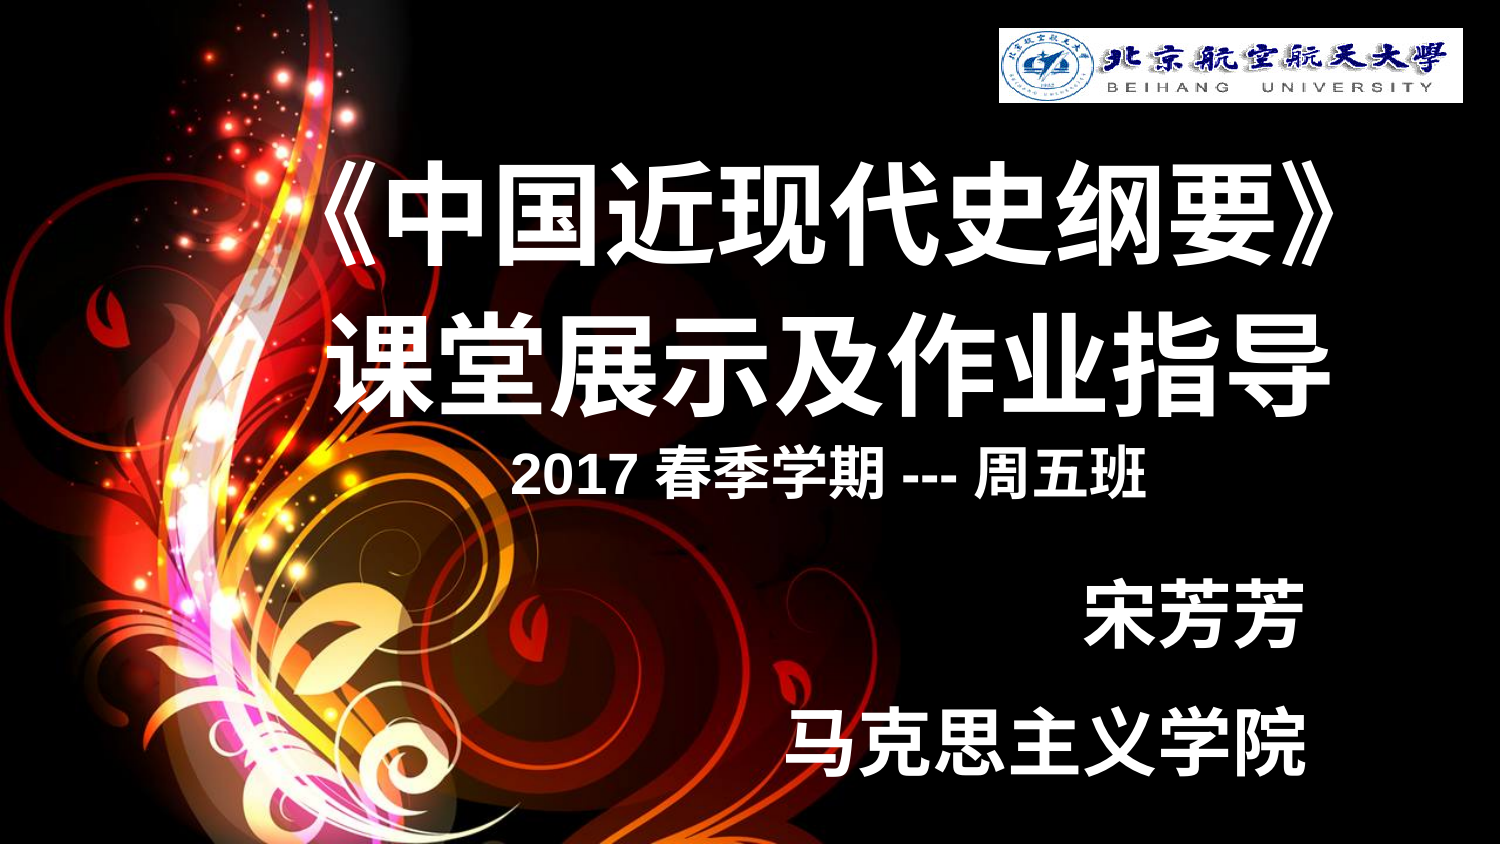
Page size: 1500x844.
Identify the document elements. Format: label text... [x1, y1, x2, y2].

subtitle 宋芳芳 马克思主义学院 [542, 560, 1323, 650]
title [182, 374, 1459, 515]
picture [0, 0, 1500, 844]
text_box [560, 687, 1500, 813]
text_box 《中国近现代史纲要》 课堂展示及作业指导 2017春季学期---周五班 [124, 173, 1500, 513]
